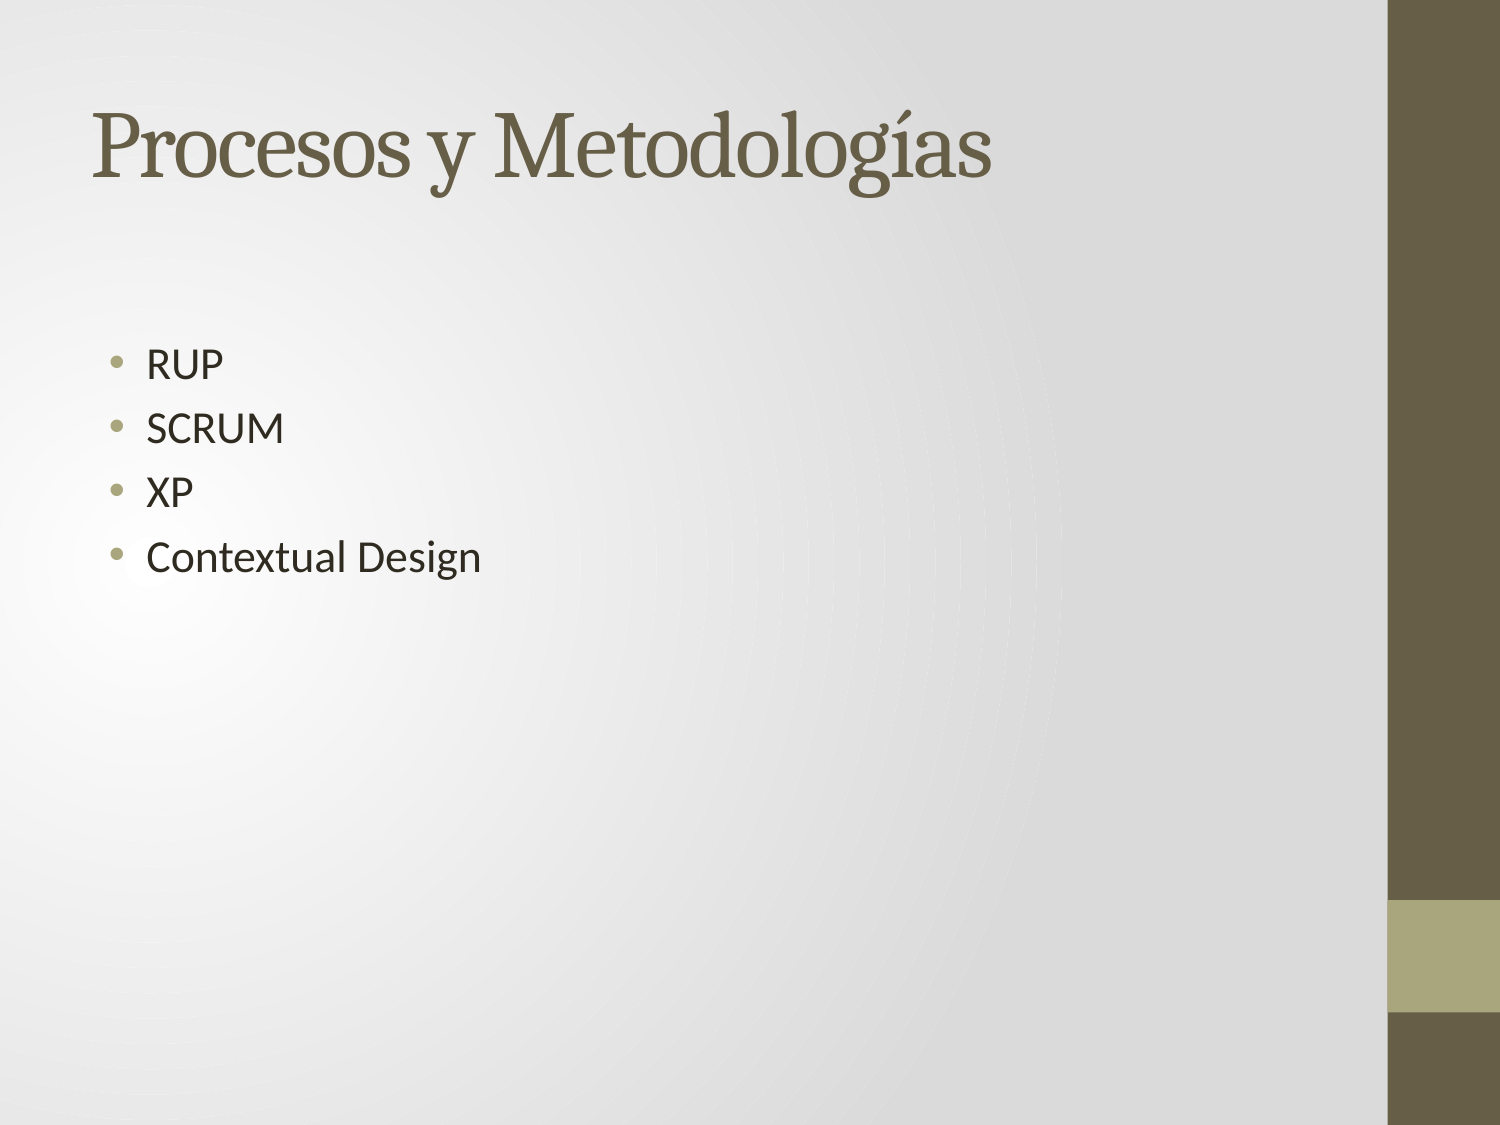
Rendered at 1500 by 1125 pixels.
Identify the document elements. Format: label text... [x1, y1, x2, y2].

title Procesos y Metodologías [75, 45, 1325, 233]
list RUP SCRUM XP Contextual Design [75, 262, 1325, 1050]
